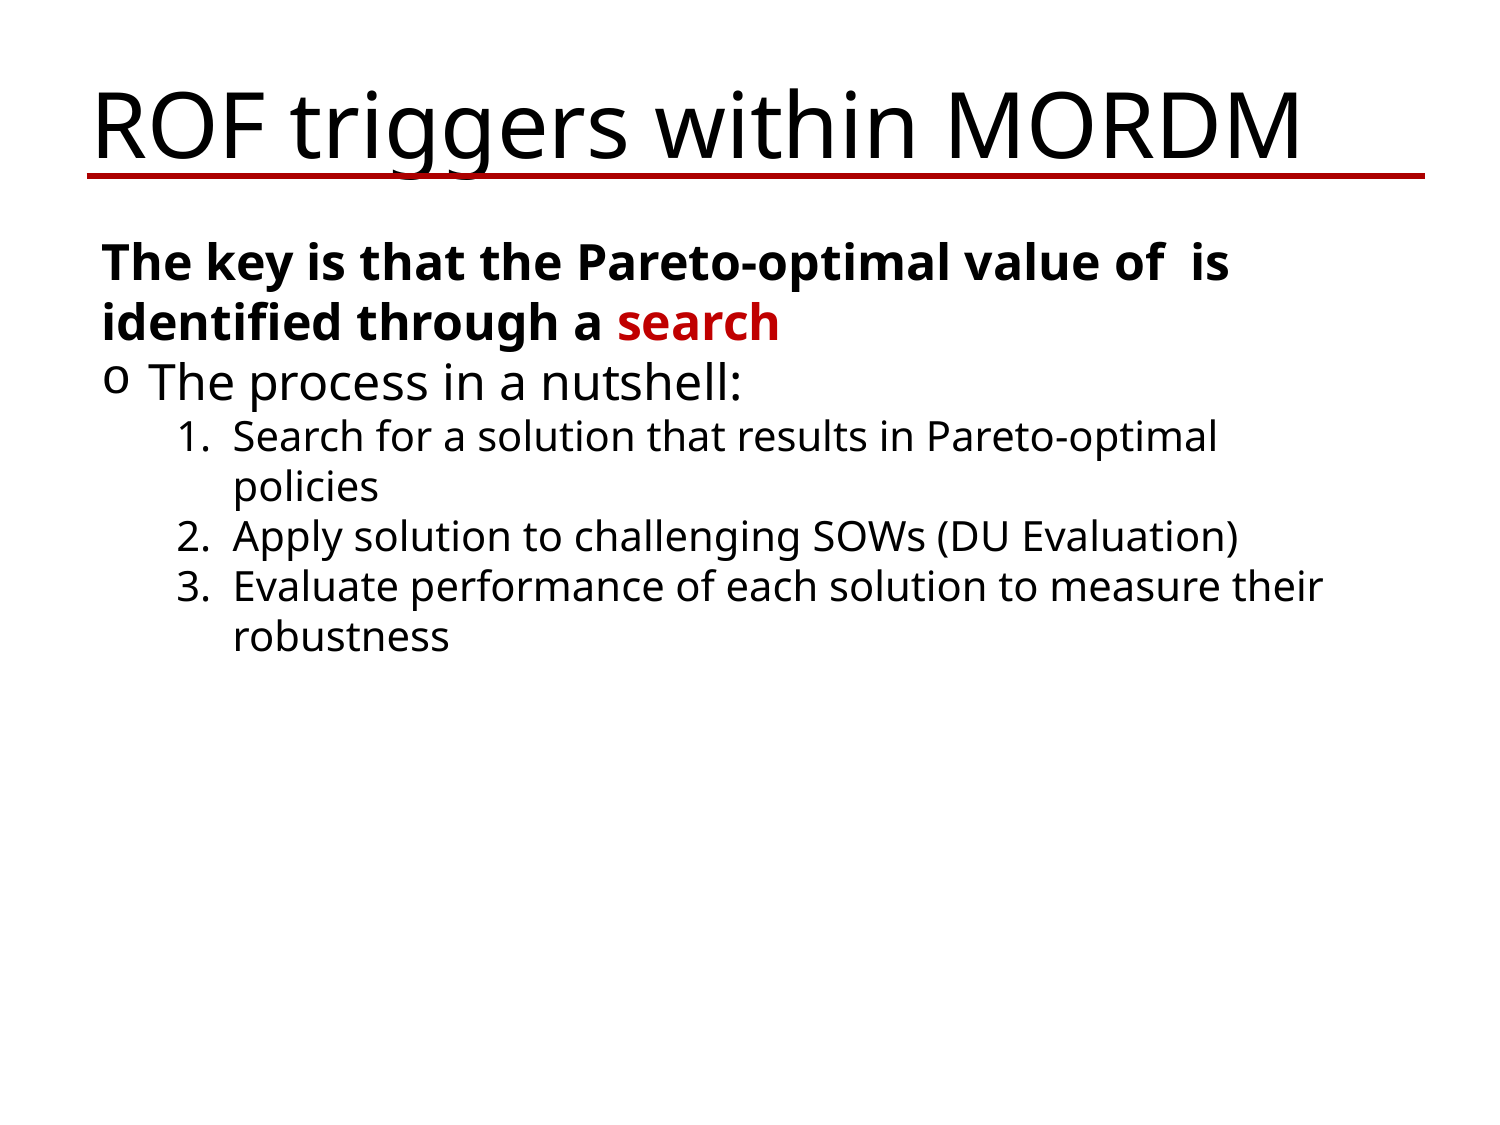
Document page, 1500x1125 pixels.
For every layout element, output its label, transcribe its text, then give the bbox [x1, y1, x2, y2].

text_box [74, 222, 1362, 1010]
text_box ROF triggers within MORDM [74, 35, 1425, 223]
